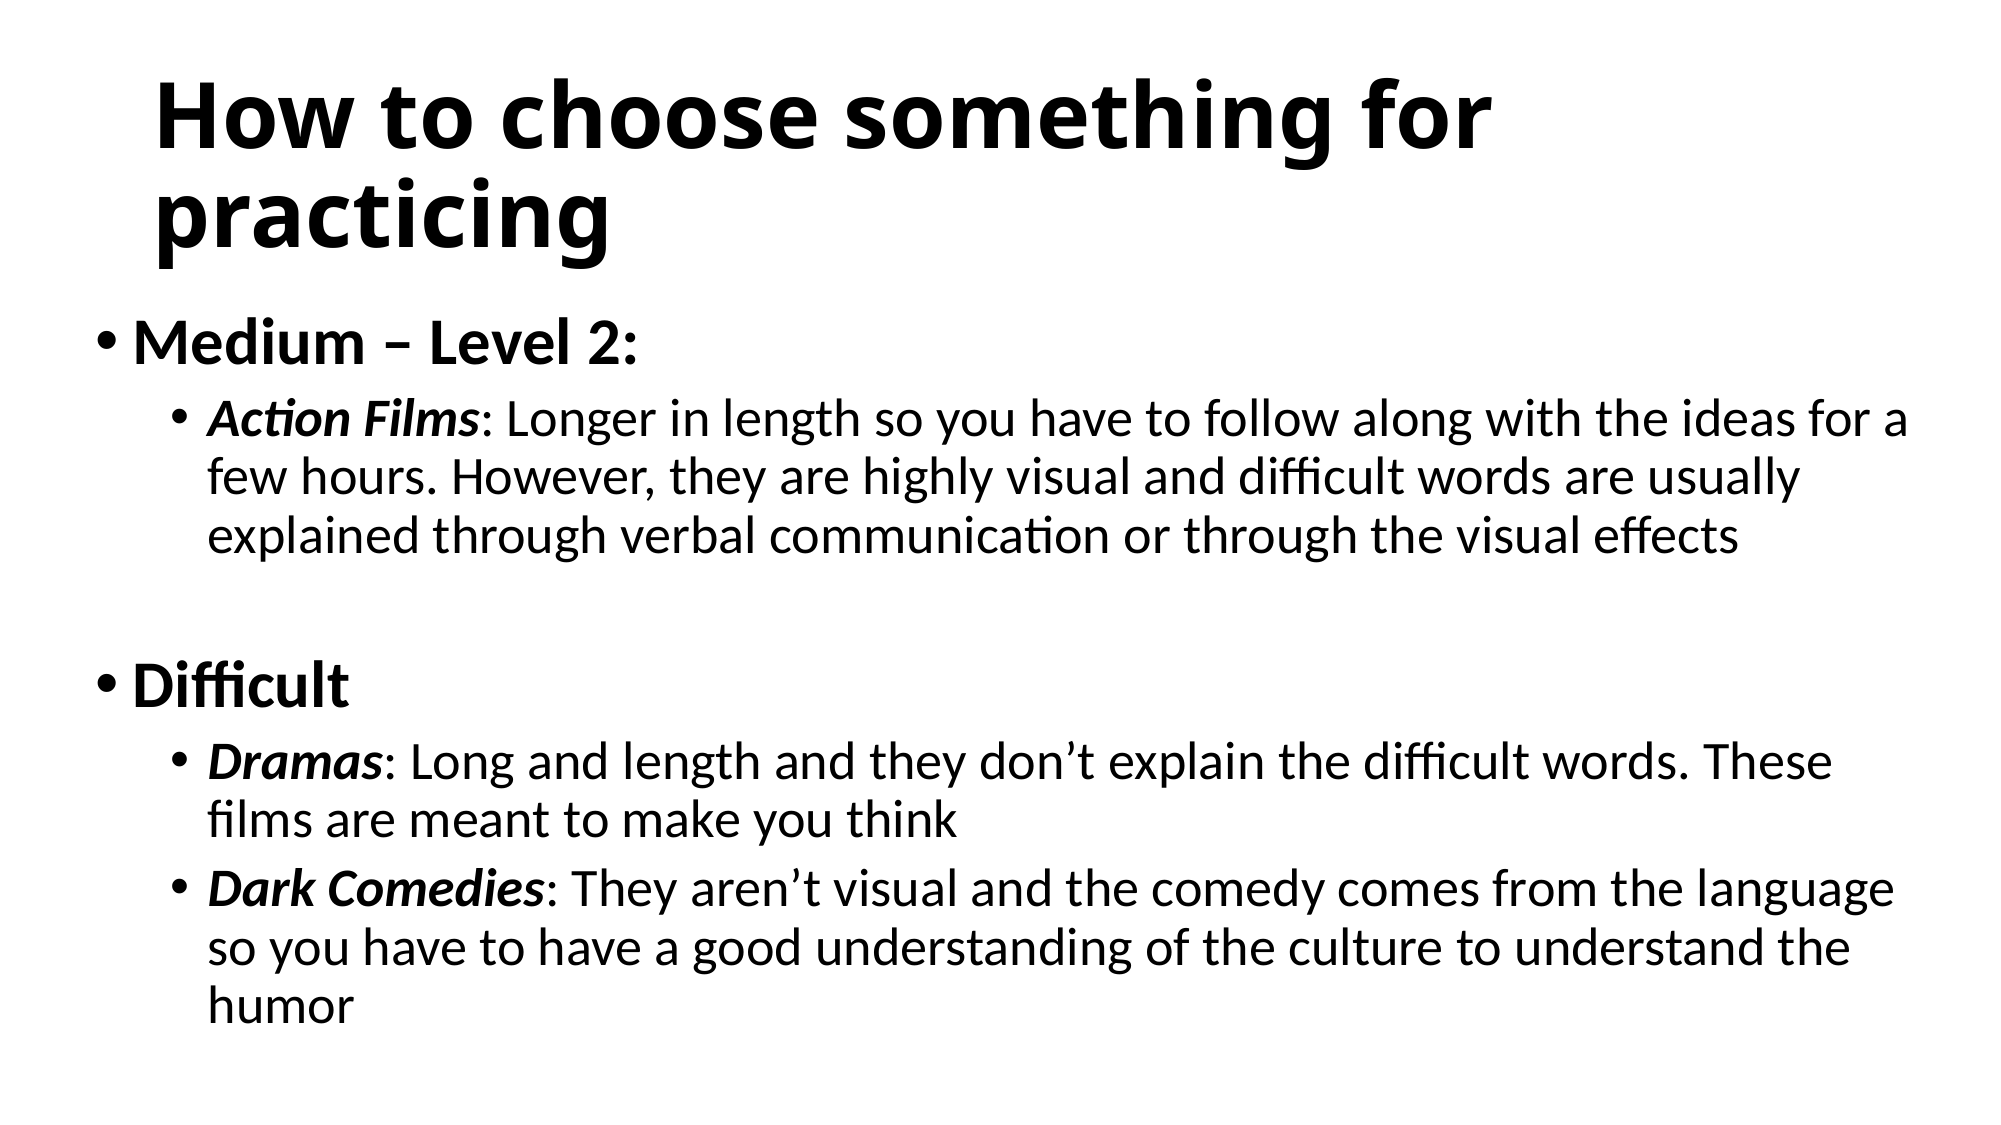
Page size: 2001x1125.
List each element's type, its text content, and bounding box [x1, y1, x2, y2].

list Medium – Level 2: Action Films: Longer in length so you have to follow along with the ideas for a few hours. However, they are highly visual and difficult words are usually explained through verbal communication or through the visual effects Difficult Dramas: Long and length and they don’t explain the difficult words. These films are meant to make you think Dark Comedies: They aren’t visual and the comedy comes from the language so you have to have a good understanding of the culture to understand the humor [80, 299, 1948, 1125]
title How to choose something for practicing [137, 59, 1863, 278]
